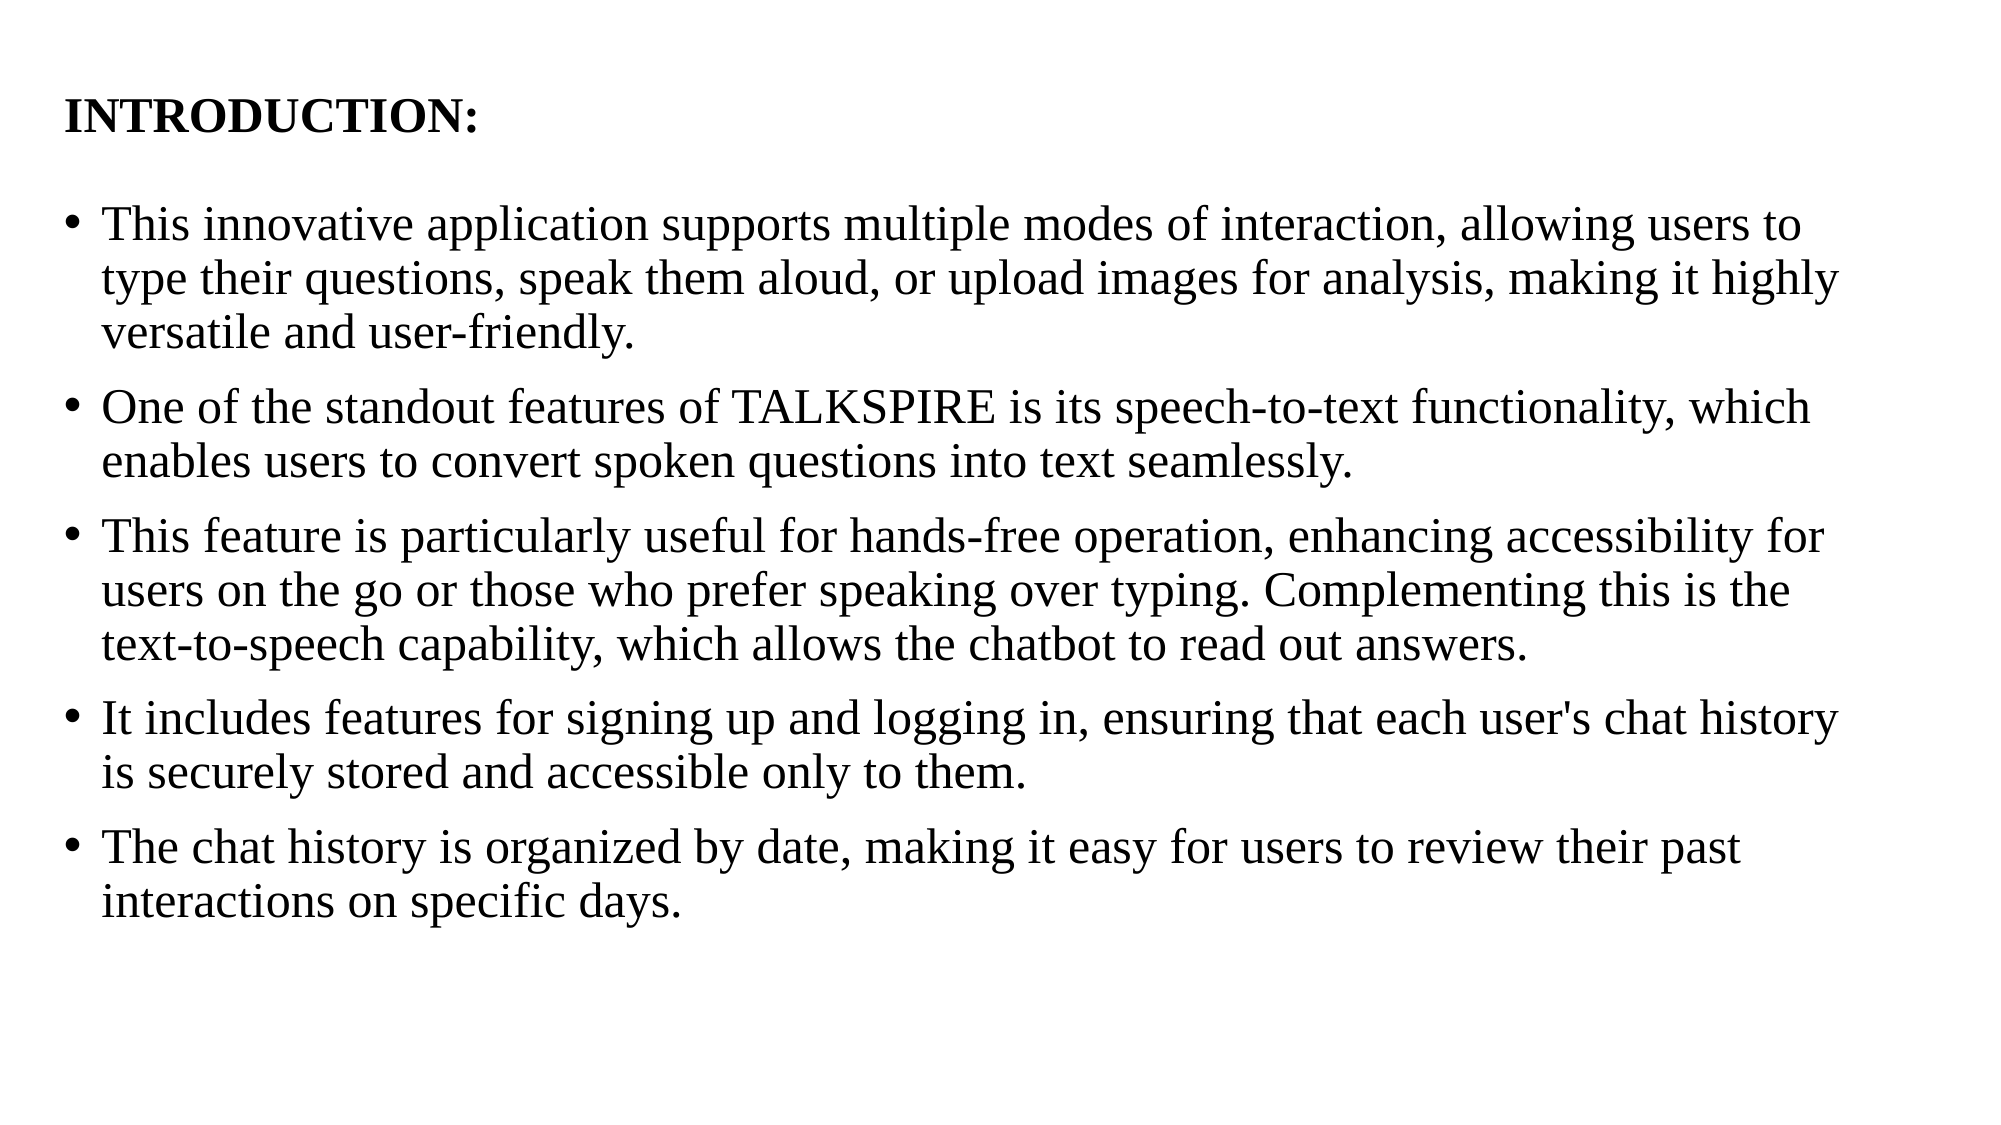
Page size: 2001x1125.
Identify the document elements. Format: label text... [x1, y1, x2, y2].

list This innovative application supports multiple modes of interaction, allowing users to type their questions, speak them aloud, or upload images for analysis, making it highly versatile and user-friendly. One of the standout features of TALKSPIRE is its speech-to-text functionality, which enables users to convert spoken questions into text seamlessly. This feature is particularly useful for hands-free operation, enhancing accessibility for users on the go or those who prefer speaking over typing. Complementing this is the text-to-speech capability, which allows the chatbot to read out answers. It includes features for signing up and logging in, ensuring that each user's chat history is securely stored and accessible only to them. The chat history is organized by date, making it easy for users to review their past interactions on specific days. [48, 189, 1886, 1070]
title Introduction: [48, 88, 1886, 145]
